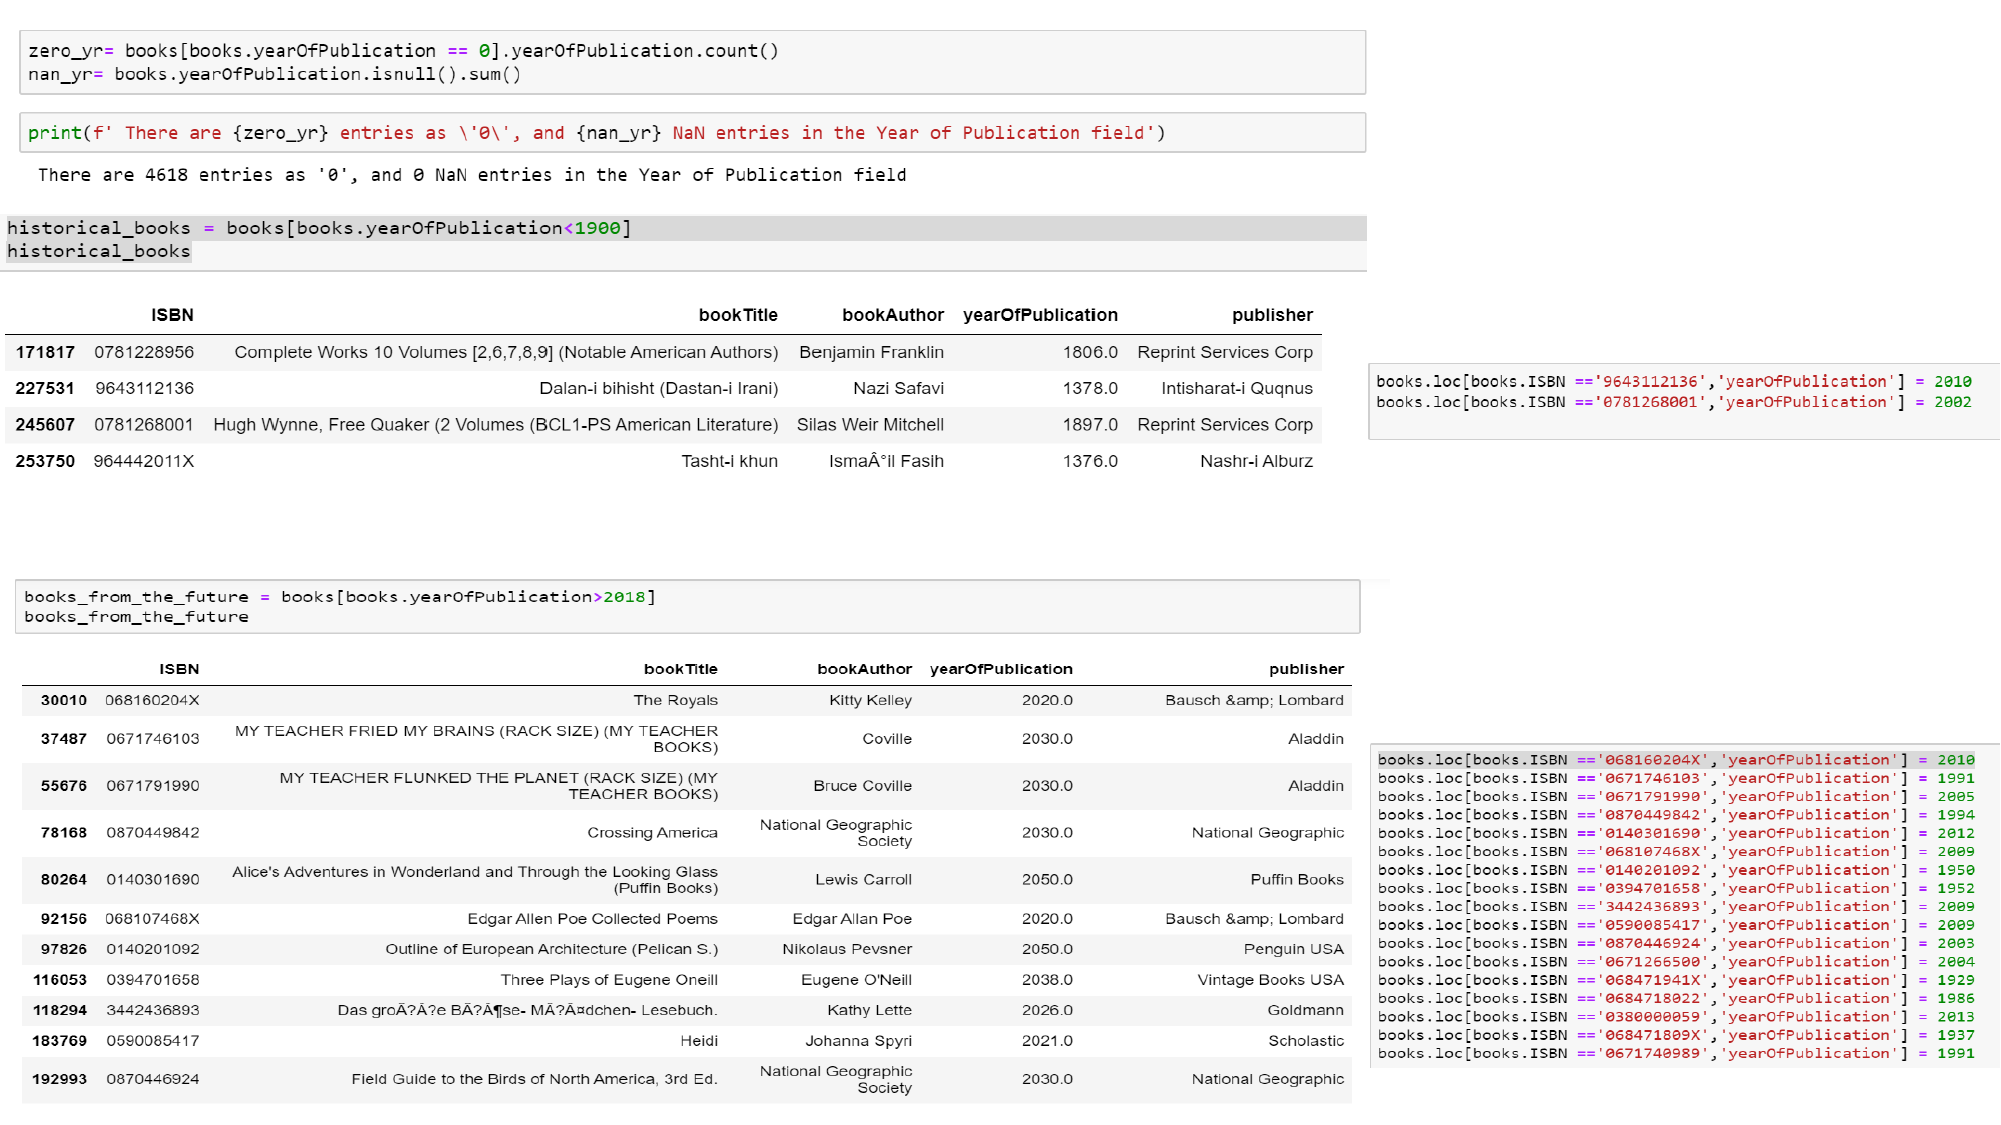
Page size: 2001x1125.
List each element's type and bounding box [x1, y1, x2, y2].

picture [14, 579, 2000, 1104]
picture [0, 214, 2000, 498]
picture [14, 30, 1367, 210]
